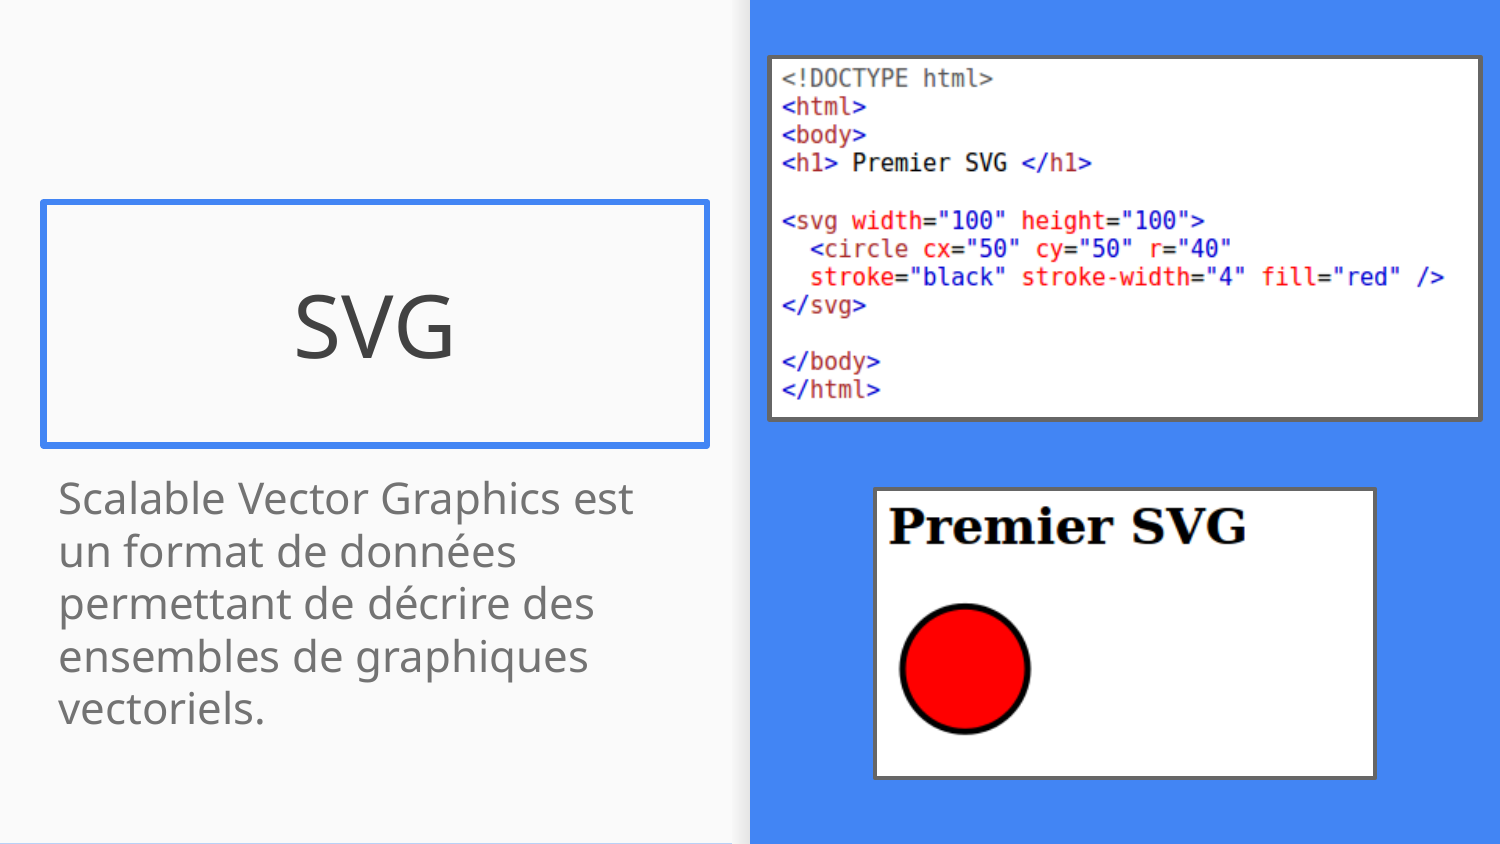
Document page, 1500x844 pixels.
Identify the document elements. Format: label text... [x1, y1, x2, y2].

subtitle Scalable Vector Graphics est un format de données permettant de décrire des ensembles de graphiques vectoriels. [43, 455, 708, 811]
picture [771, 59, 1479, 418]
picture [877, 491, 1373, 776]
title SVG [43, 202, 708, 446]
